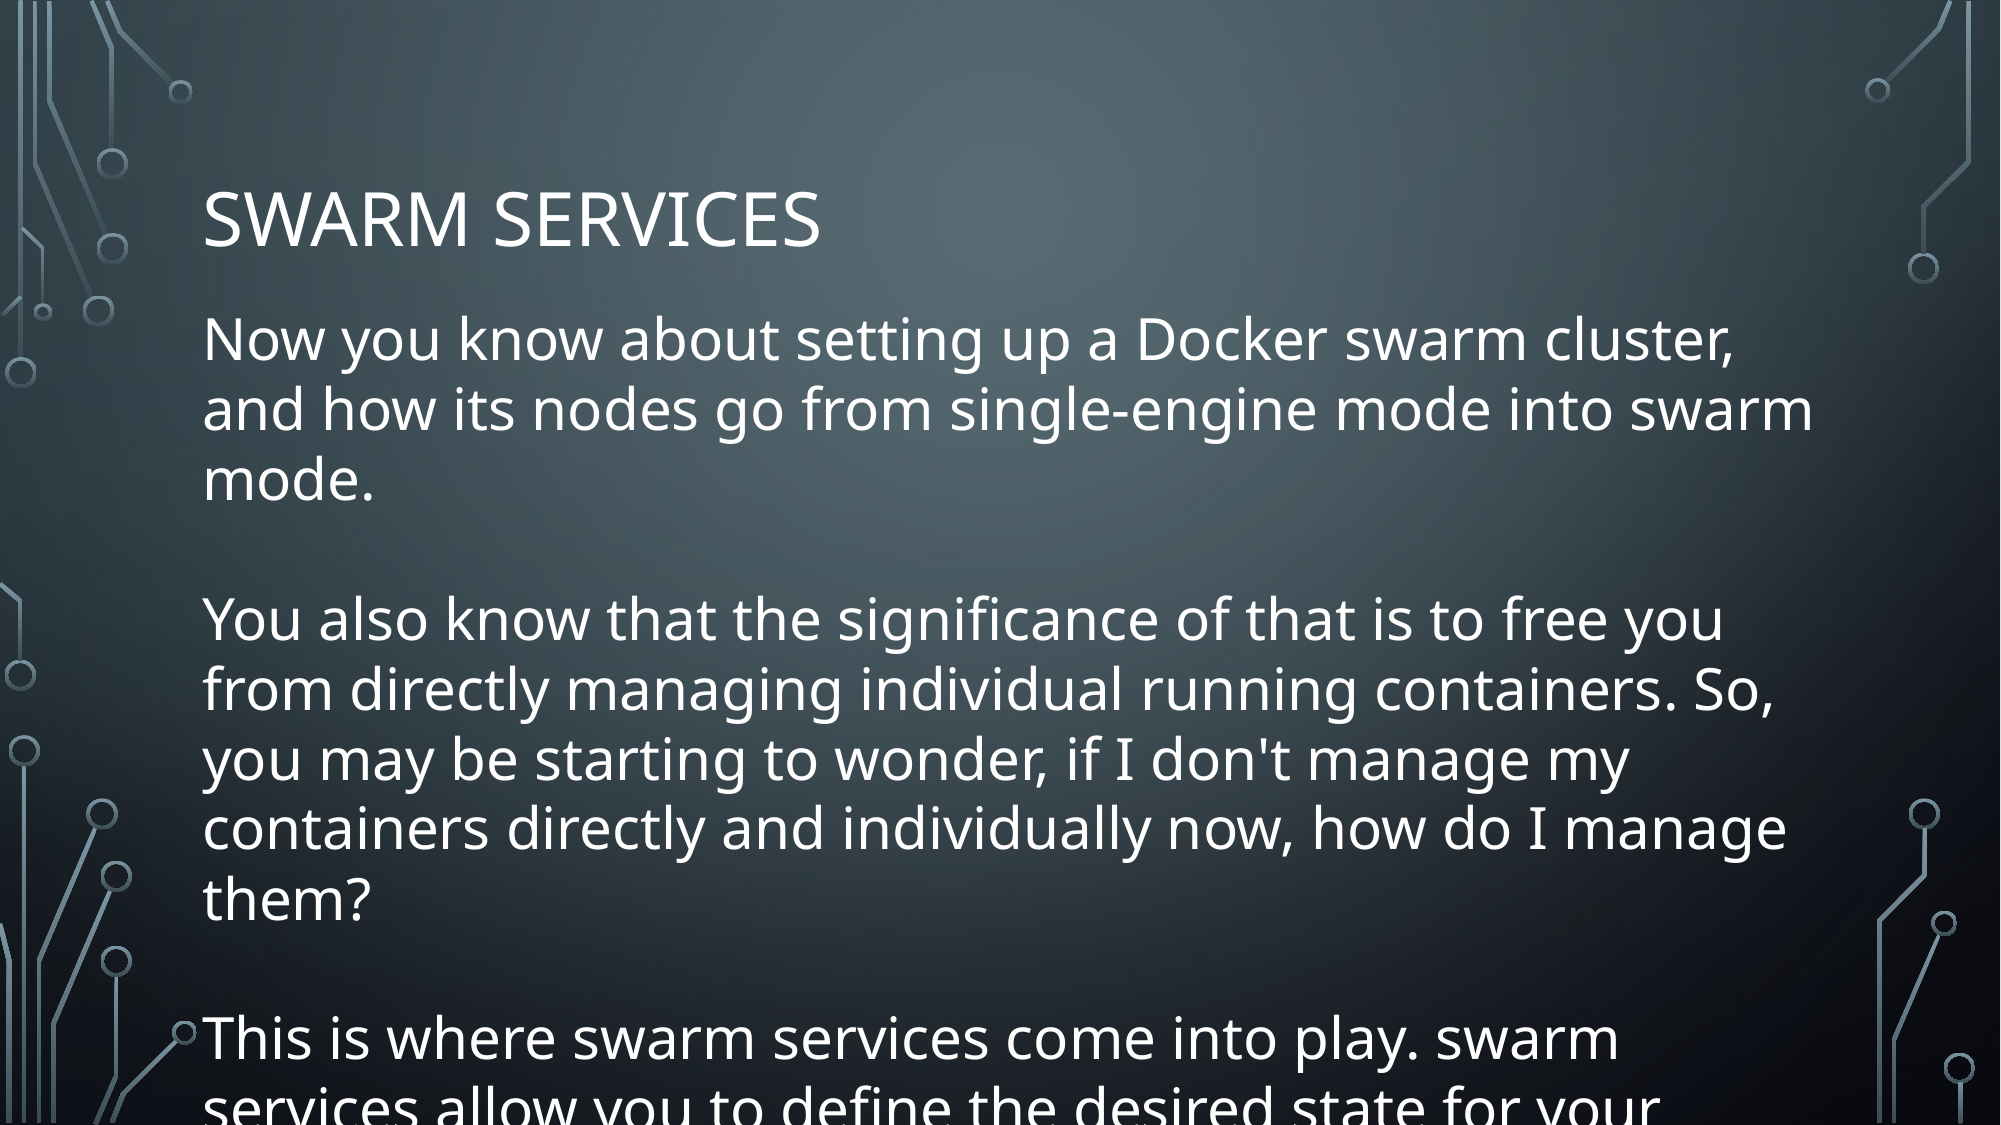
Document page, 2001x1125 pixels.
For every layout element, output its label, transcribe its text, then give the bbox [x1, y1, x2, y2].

text_box Now you know about setting up a Docker swarm cluster, and how its nodes go from single-engine mode into swarm mode. You also know that the significance of that is to free you from directly managing individual running containers. So, you may be starting to wonder, if I don't manage my containers directly and individually now, how do I manage them? This is where swarm services come into play. swarm services allow you to define the desired state for your container application in terms of how many concurrent running copies of the container there should be. [187, 294, 1855, 1125]
title Swarm services [187, 101, 1813, 294]
